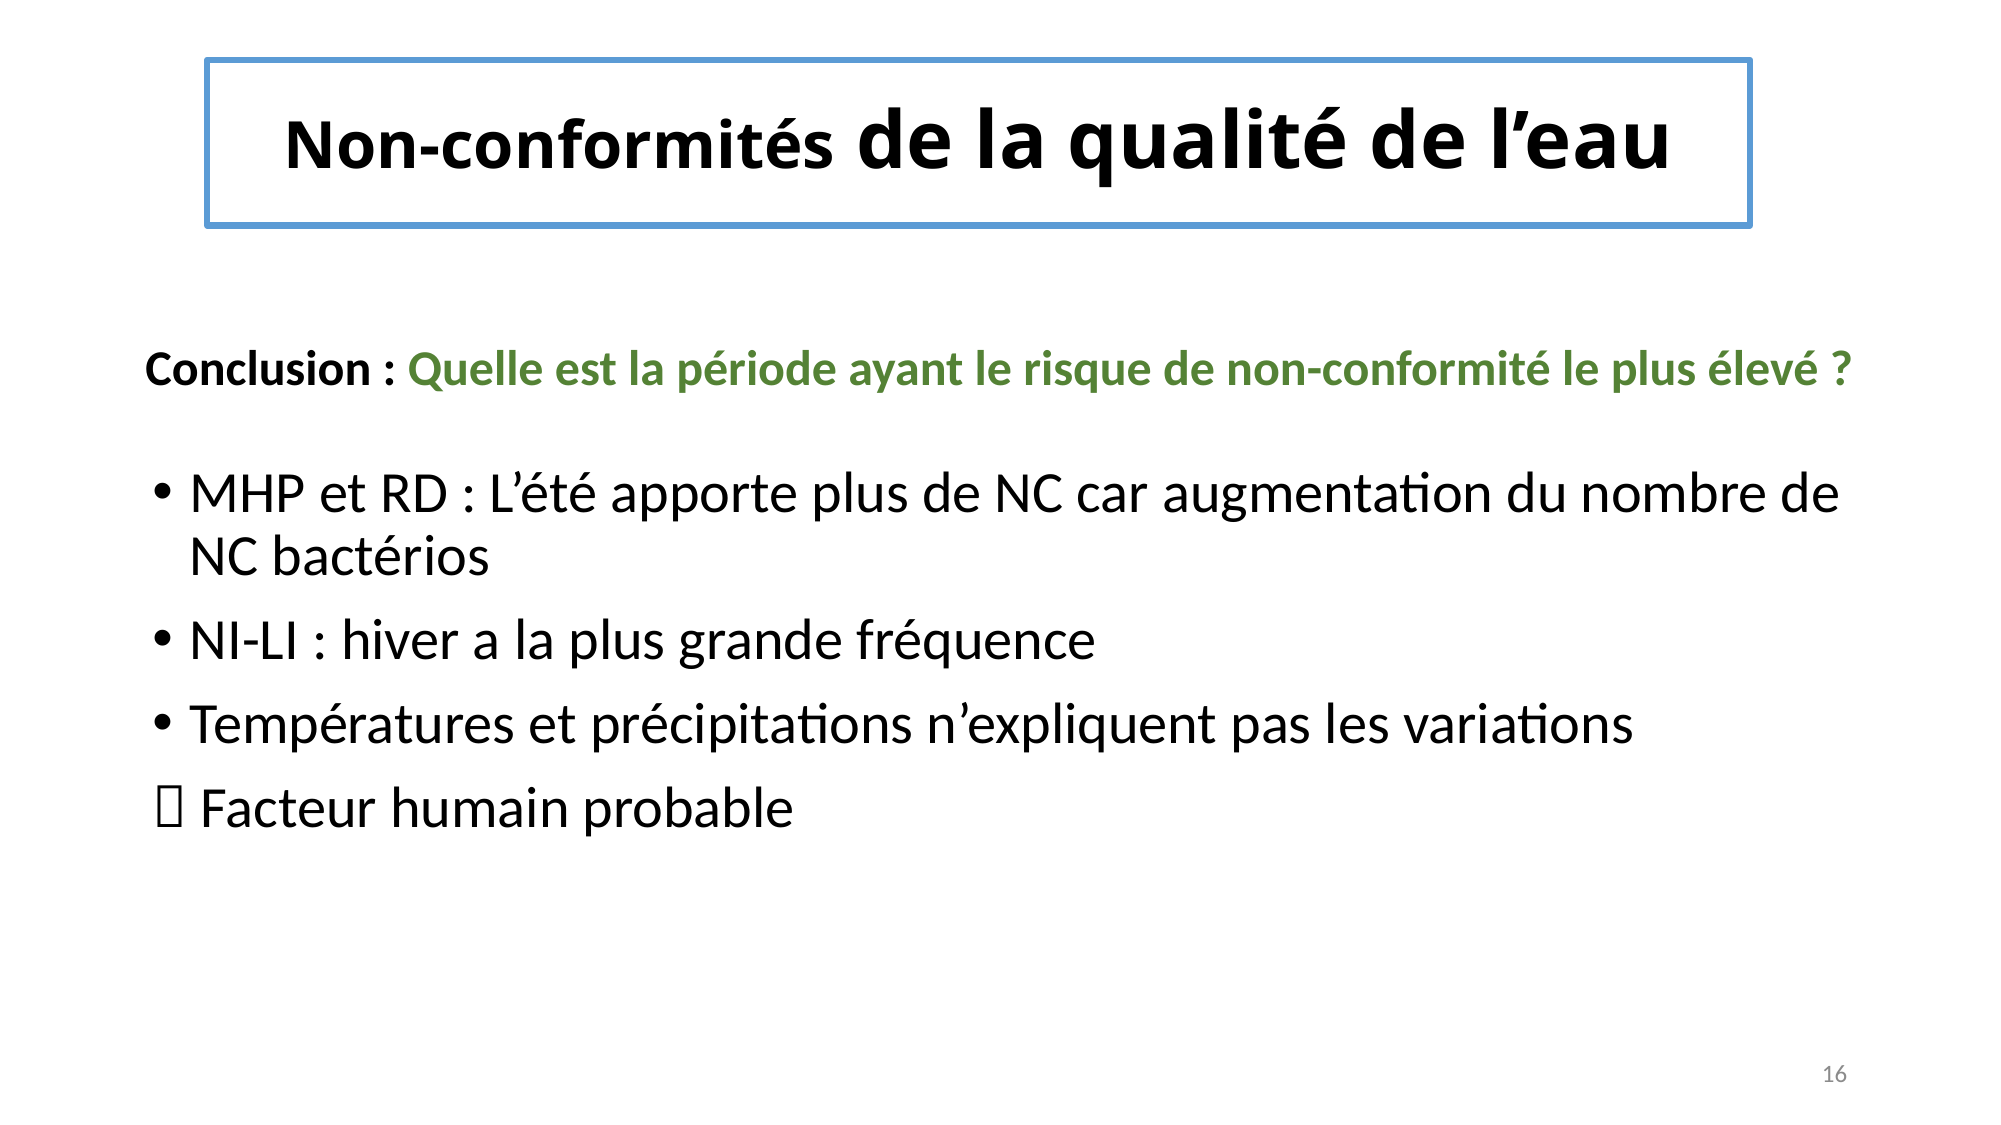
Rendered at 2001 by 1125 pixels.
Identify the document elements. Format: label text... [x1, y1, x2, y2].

title Non-conformités de la qualité de l’eau [207, 59, 1750, 226]
list MHP et RD : L’été apporte plus de NC car augmentation du nombre de NC bactérios NI-LI : hiver a la plus grande fréquence Températures et précipitations n’expliquent pas les variations  Facteur humain probable [137, 454, 1863, 1125]
slide_number 16 [1412, 1042, 1863, 1103]
text_box Conclusion : Quelle est la période ayant le risque de non-conformité le plus élevé ? [50, 328, 1950, 403]
